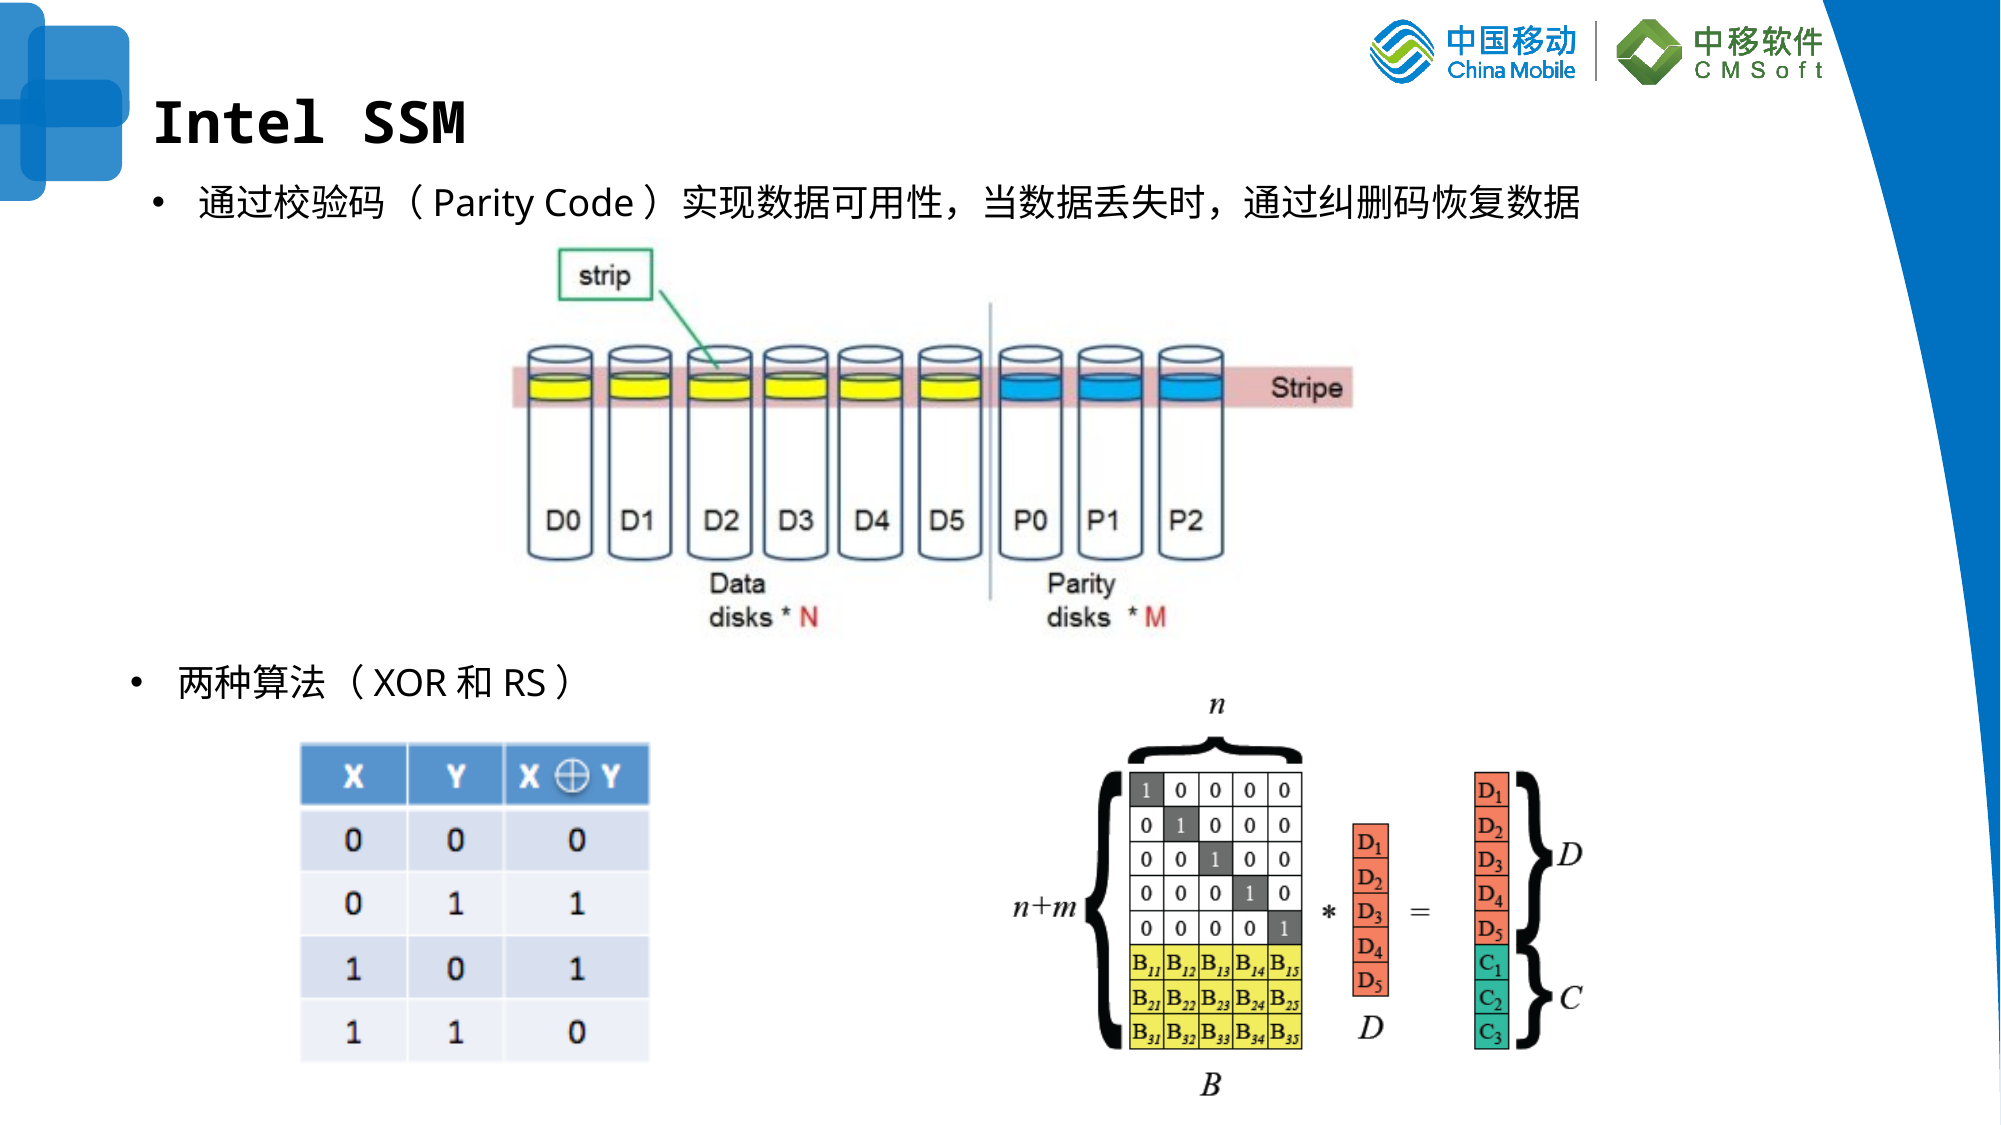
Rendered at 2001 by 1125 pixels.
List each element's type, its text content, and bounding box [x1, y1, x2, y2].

text_box 通过校验码（Parity Code）实现数据可用性，当数据丢失时，通过纠删码恢复数据 [137, 171, 1820, 277]
picture [284, 723, 677, 1092]
picture [985, 684, 1680, 1125]
title Intel SSM [137, 85, 1835, 172]
picture [1370, 13, 1822, 85]
text_box 两种算法（XOR和RS） [115, 651, 1798, 757]
picture [500, 237, 1375, 652]
